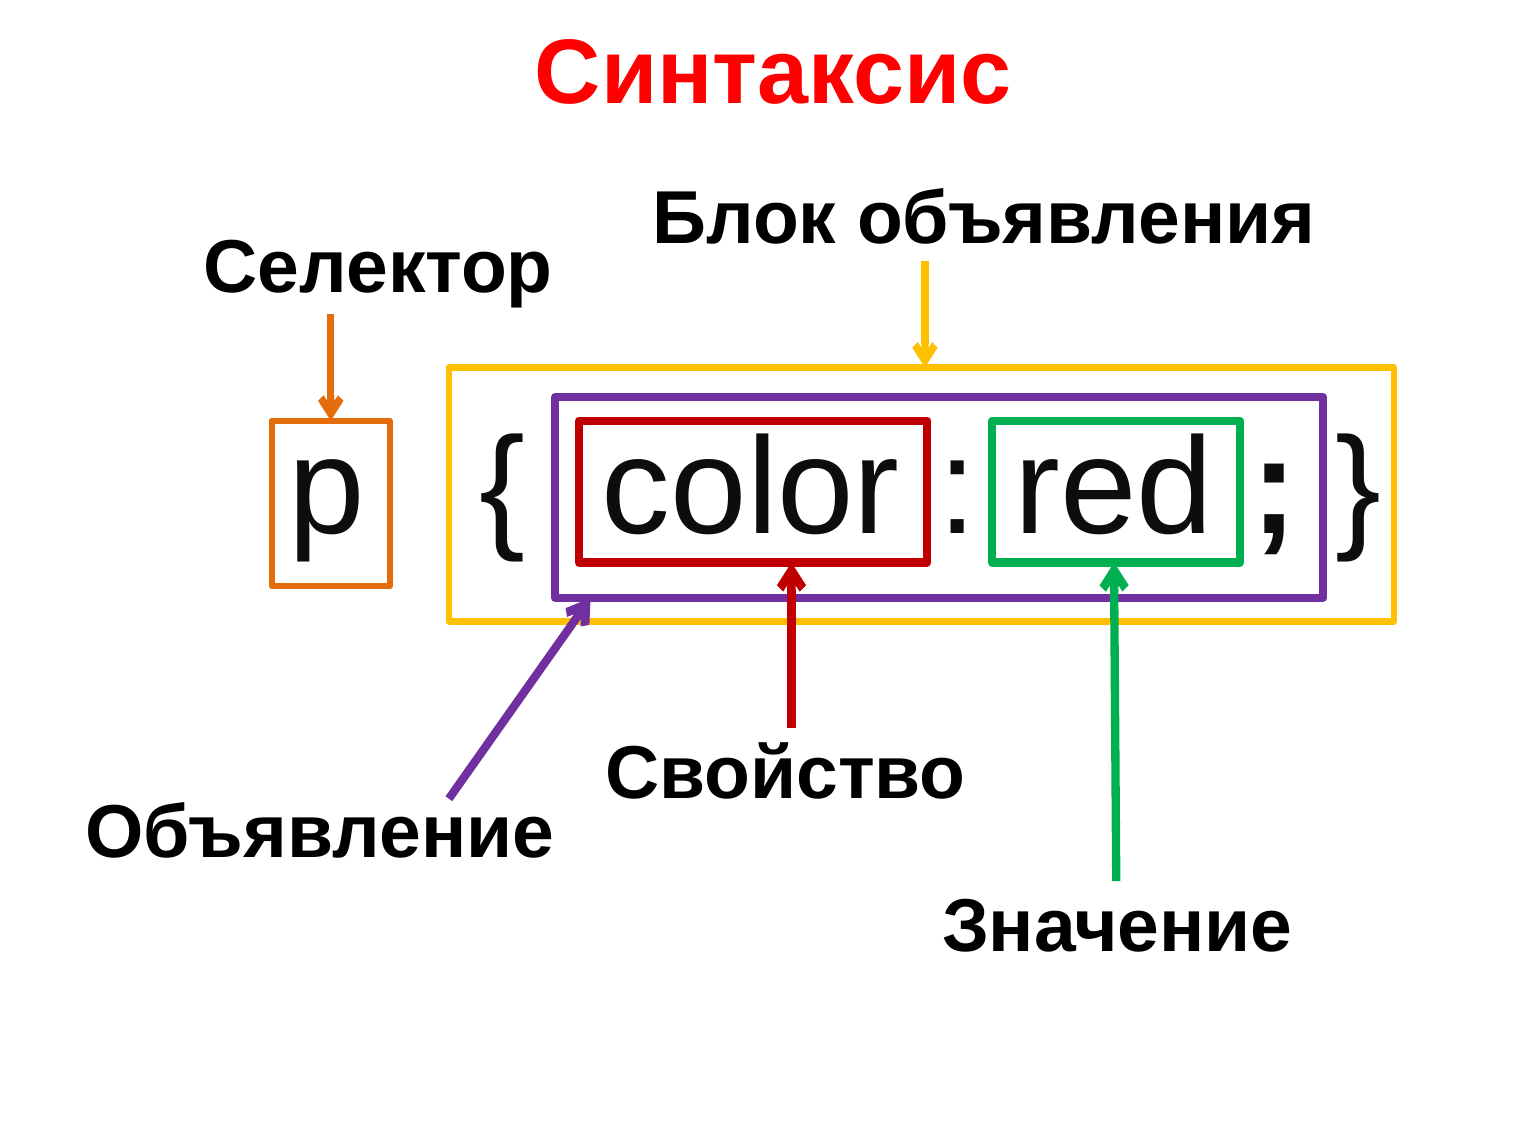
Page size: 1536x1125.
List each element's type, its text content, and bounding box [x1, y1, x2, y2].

text_box Значение [927, 869, 1329, 975]
text_box Селектор [189, 210, 674, 315]
text_box [577, 419, 929, 564]
text_box [990, 419, 1242, 564]
text_box [270, 419, 392, 588]
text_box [448, 597, 591, 799]
text_box Блок объявления [637, 160, 1359, 266]
text_box [553, 395, 1325, 600]
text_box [1113, 562, 1117, 882]
list p { color : red ; } [106, 196, 1489, 1005]
text_box [447, 365, 1396, 624]
title Синтаксис [82, 0, 1465, 161]
text_box Свойство [590, 716, 993, 821]
text_box Объявление [70, 775, 591, 880]
